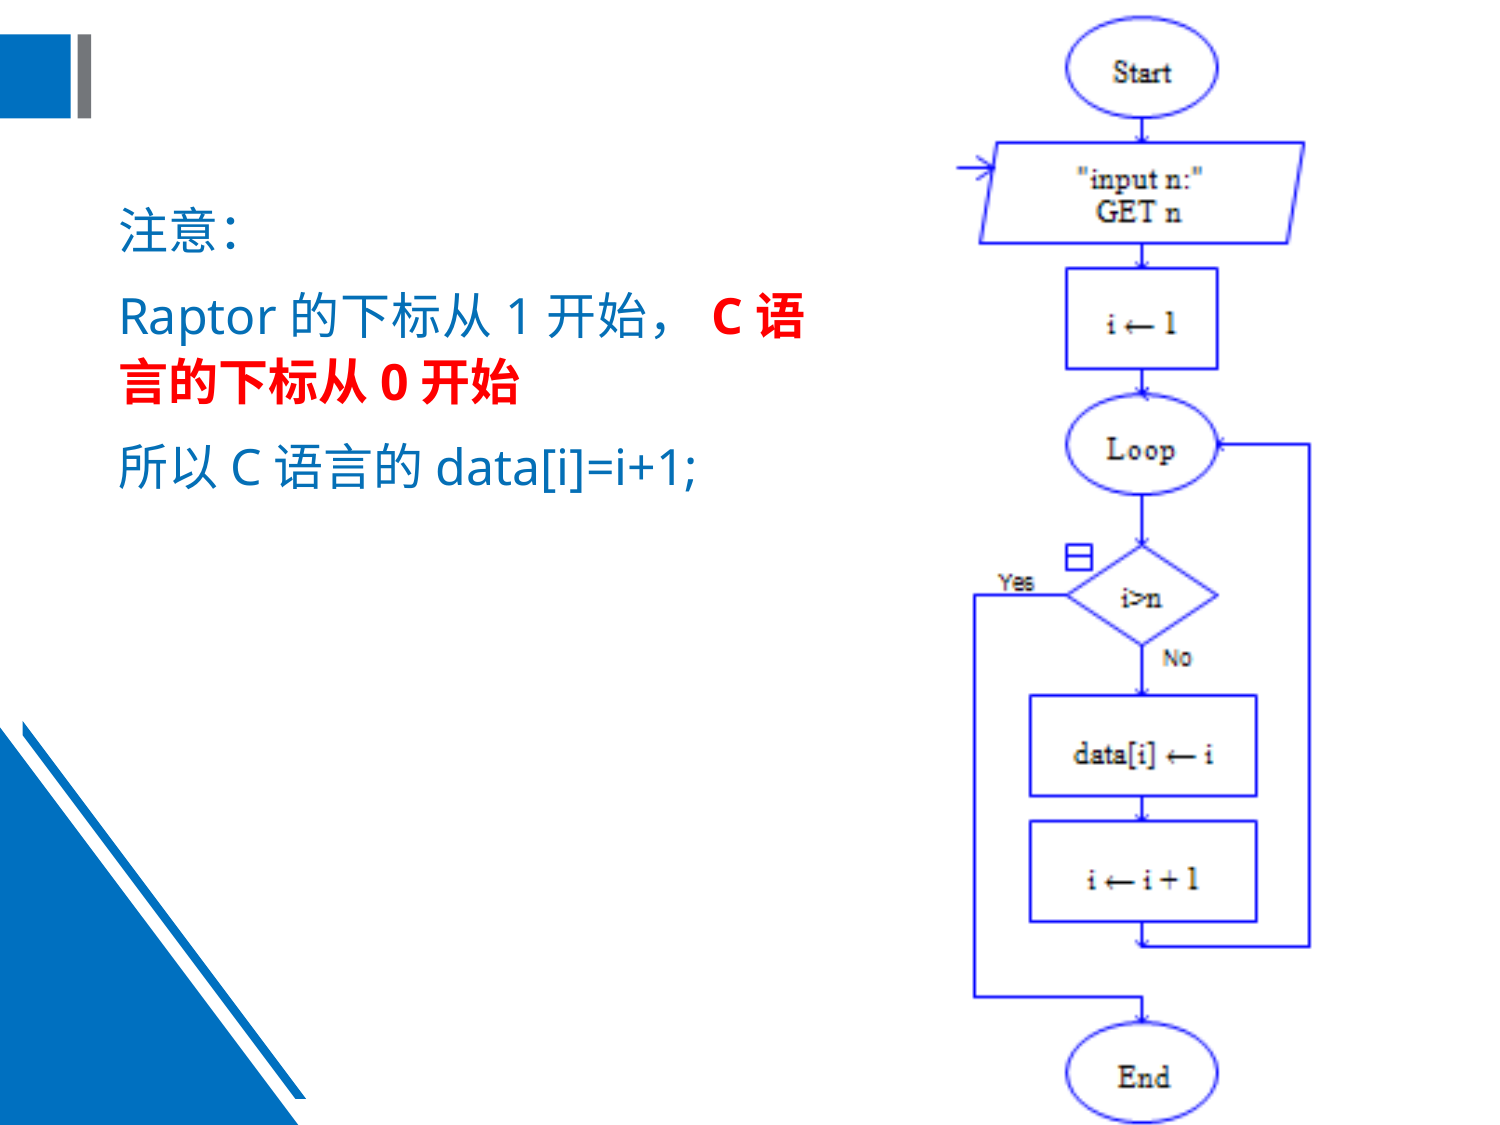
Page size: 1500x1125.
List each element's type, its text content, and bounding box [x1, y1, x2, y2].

list 注意： Raptor的下标从1开始，C语言的下标从0开始 所以C语言的data[i]=i+1; [103, 185, 821, 1048]
picture [868, 11, 1426, 1125]
